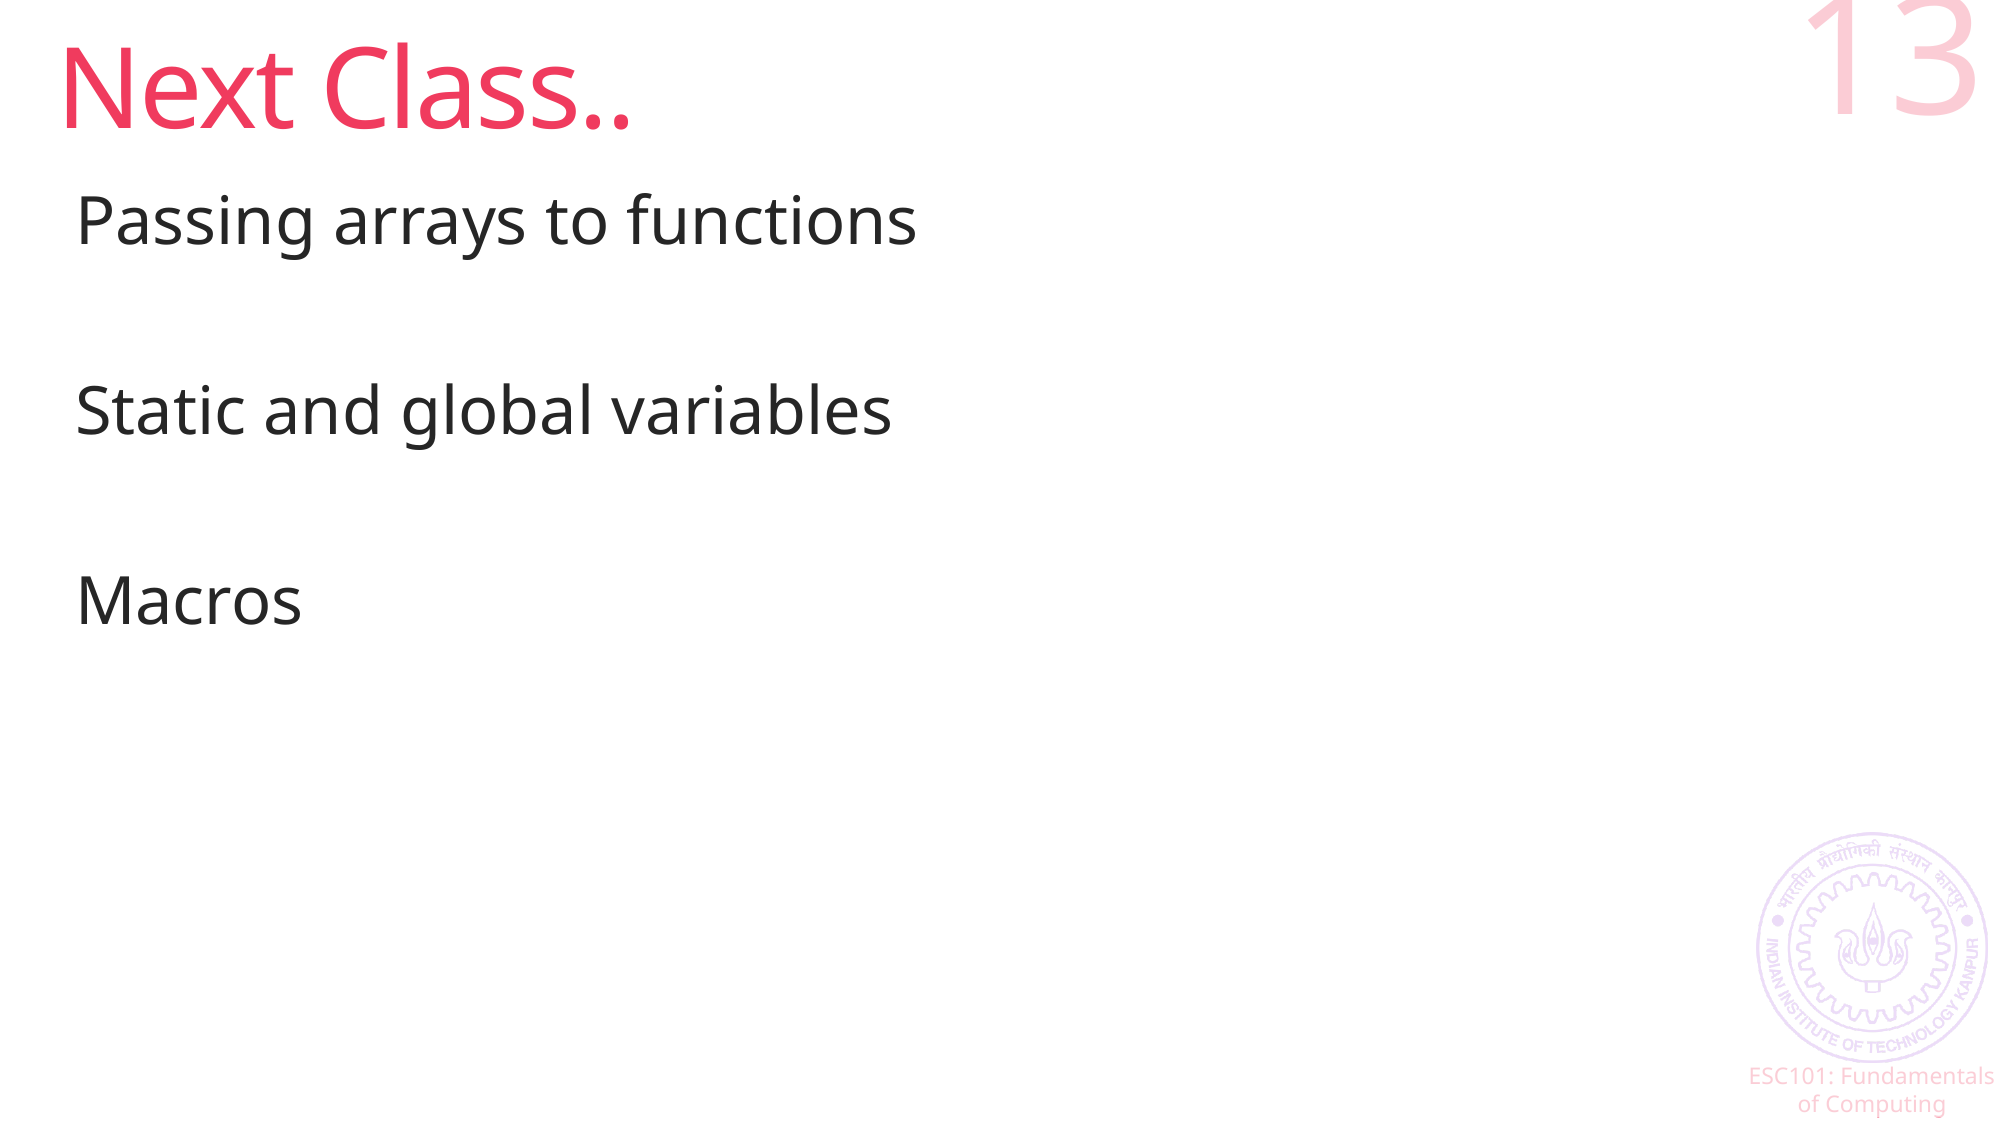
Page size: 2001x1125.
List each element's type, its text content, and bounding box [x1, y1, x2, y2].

list Passing arrays to functions Static and global variables Macros [41, 182, 2000, 1125]
slide_number 13 [1520, 6, 2000, 183]
title Next Class.. [41, 5, 1945, 182]
